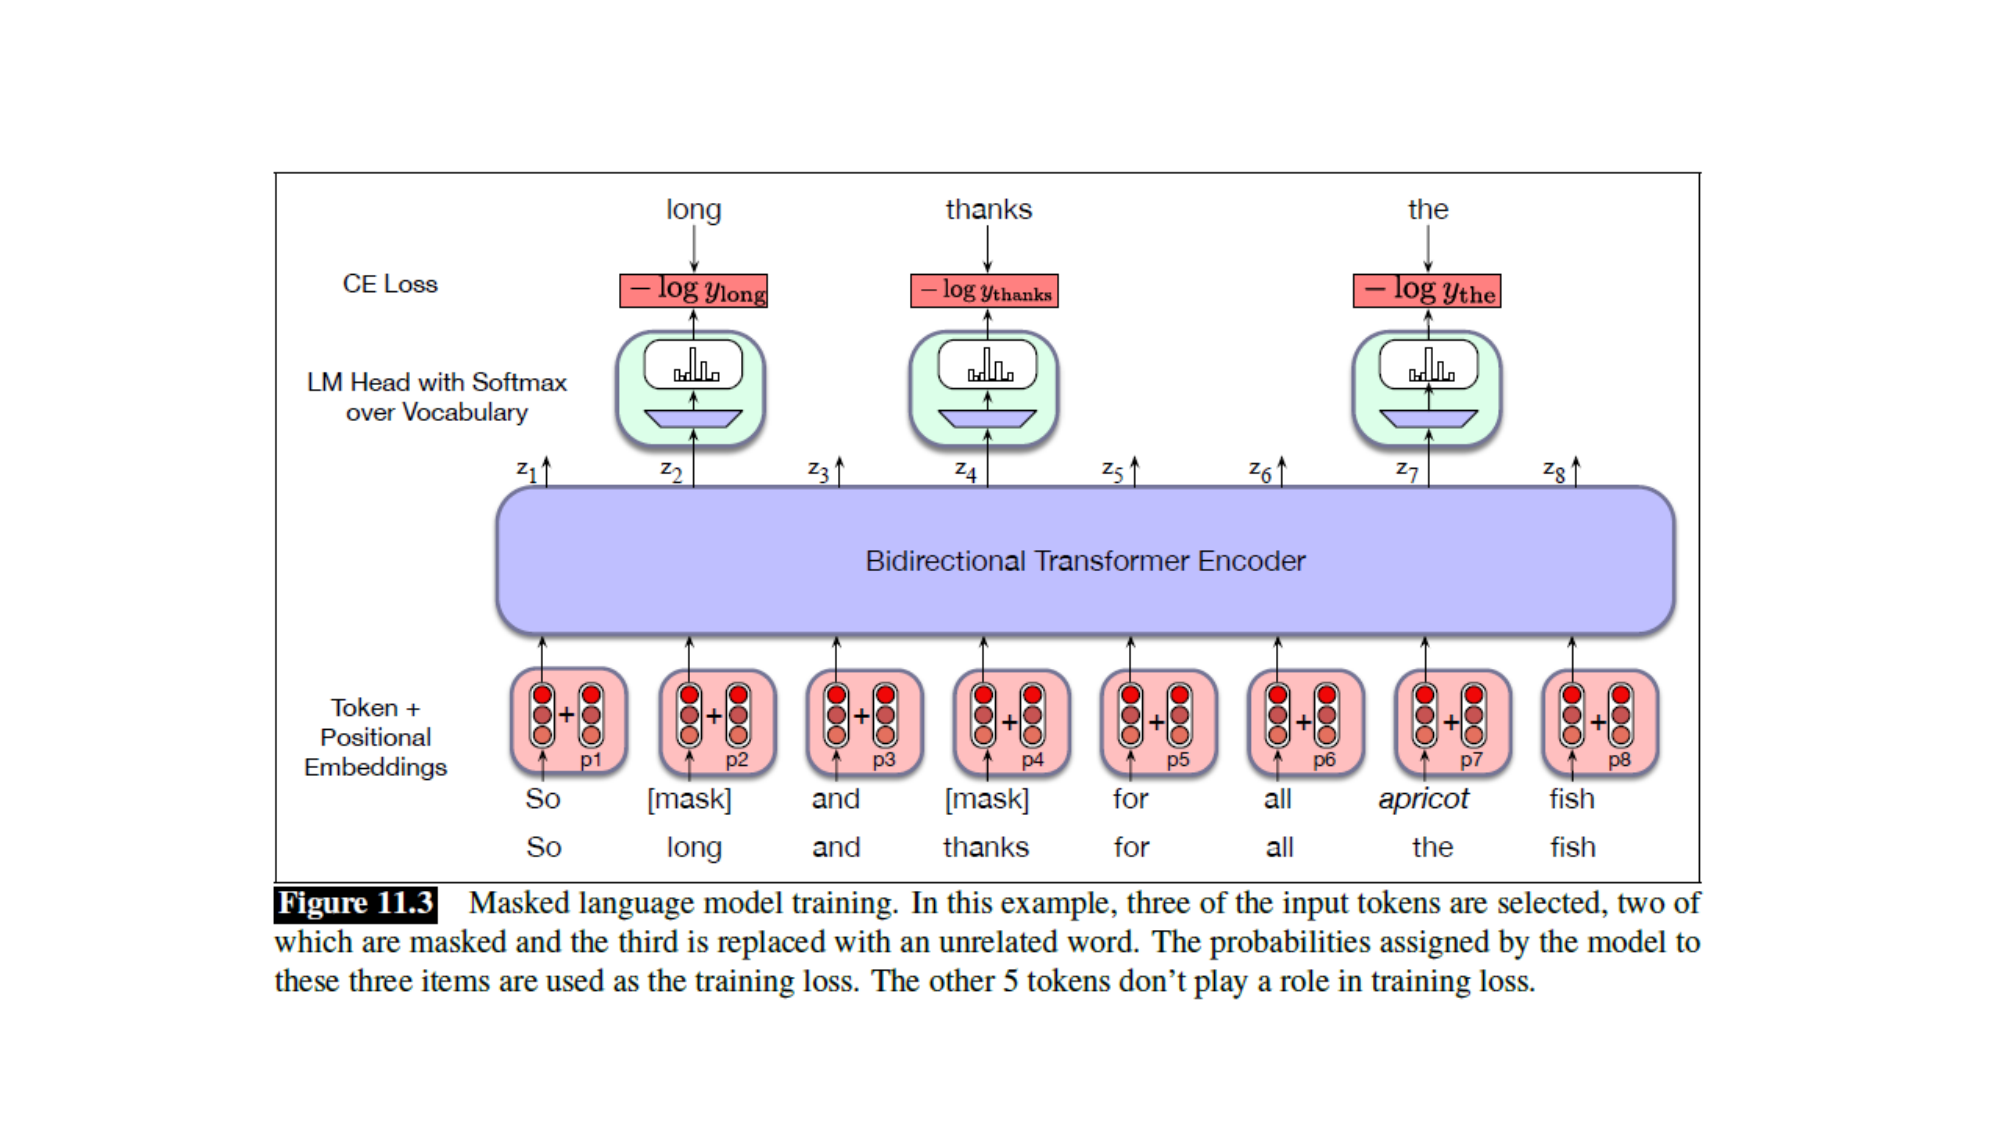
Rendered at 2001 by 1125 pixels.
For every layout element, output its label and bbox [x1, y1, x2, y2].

picture [252, 151, 1713, 1027]
